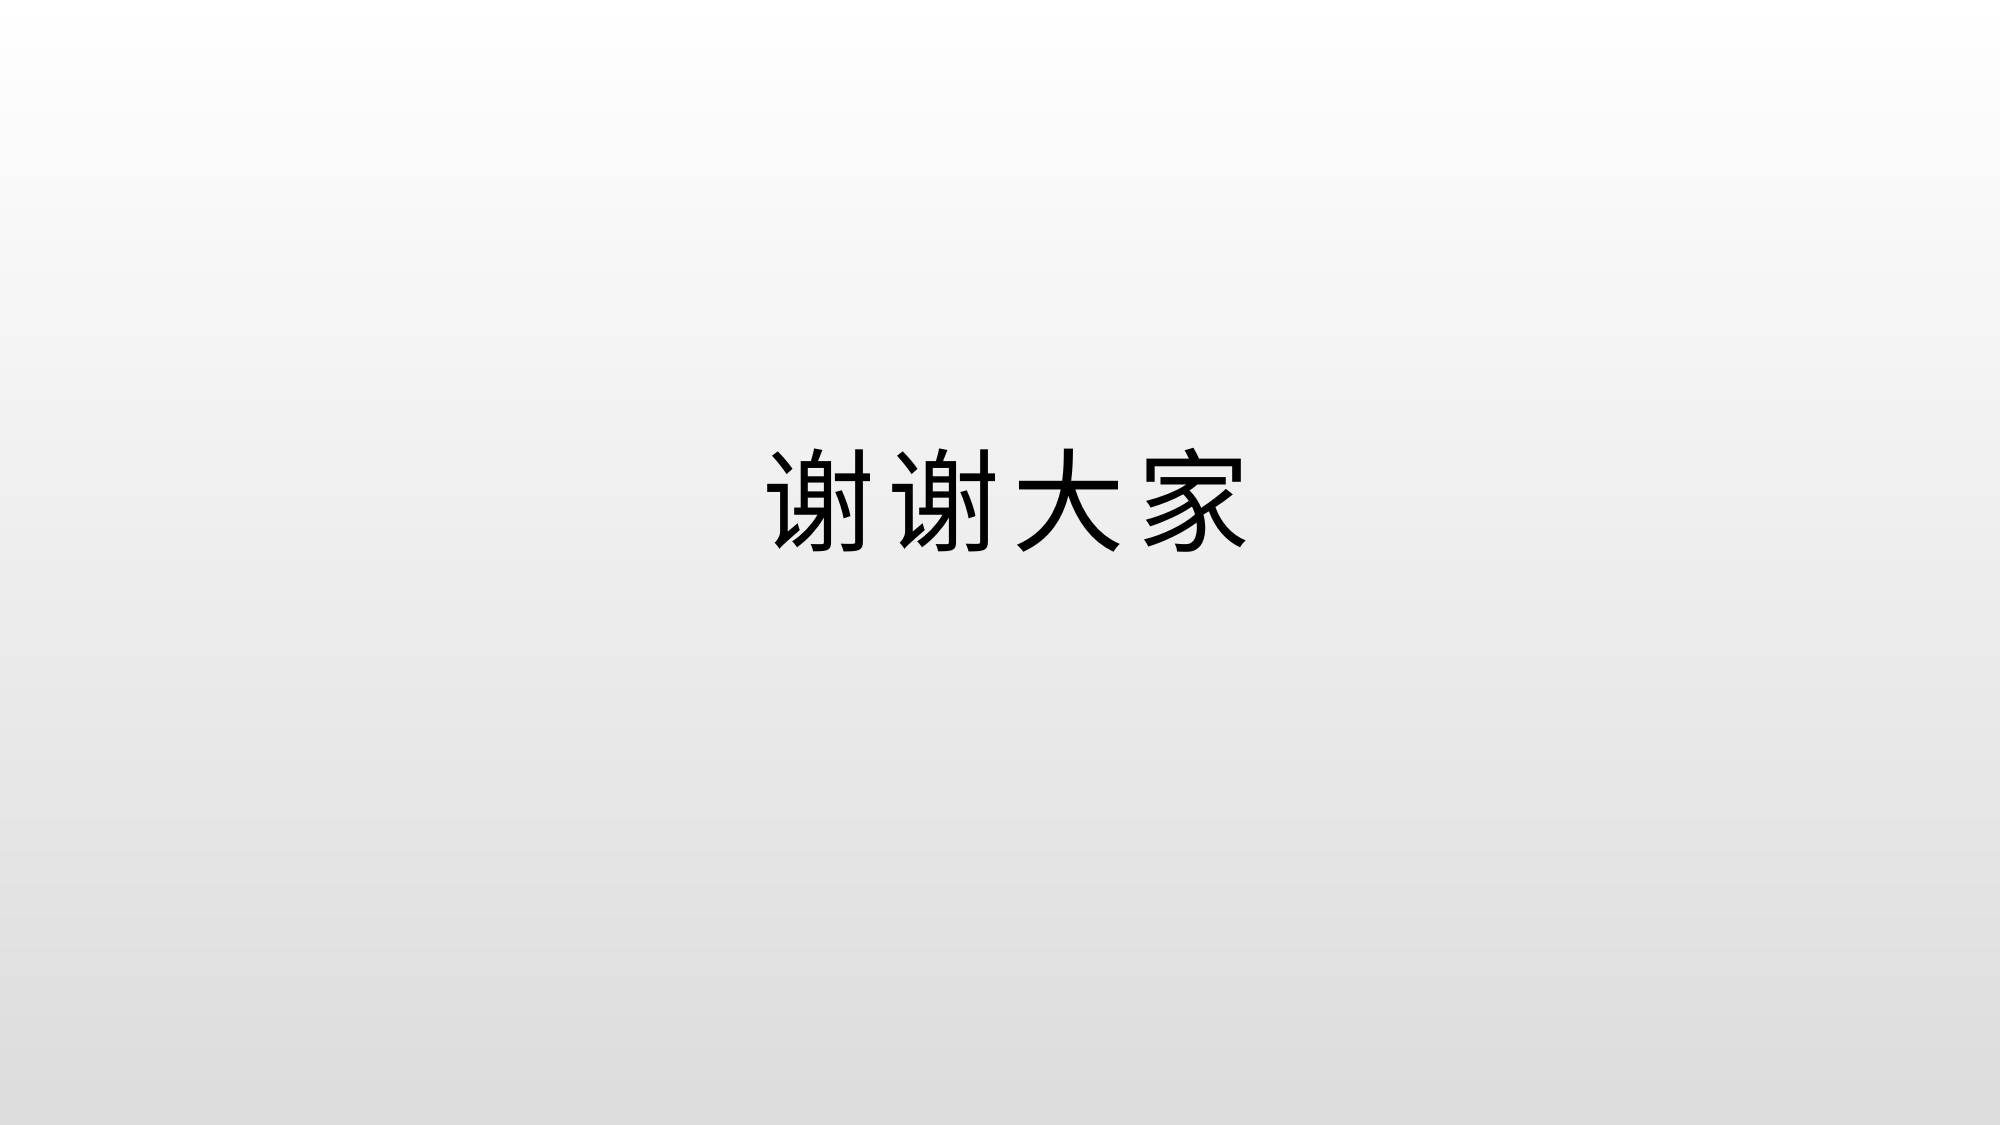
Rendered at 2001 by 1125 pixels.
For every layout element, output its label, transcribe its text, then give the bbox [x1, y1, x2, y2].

title 谢谢大家 [109, 424, 1891, 573]
